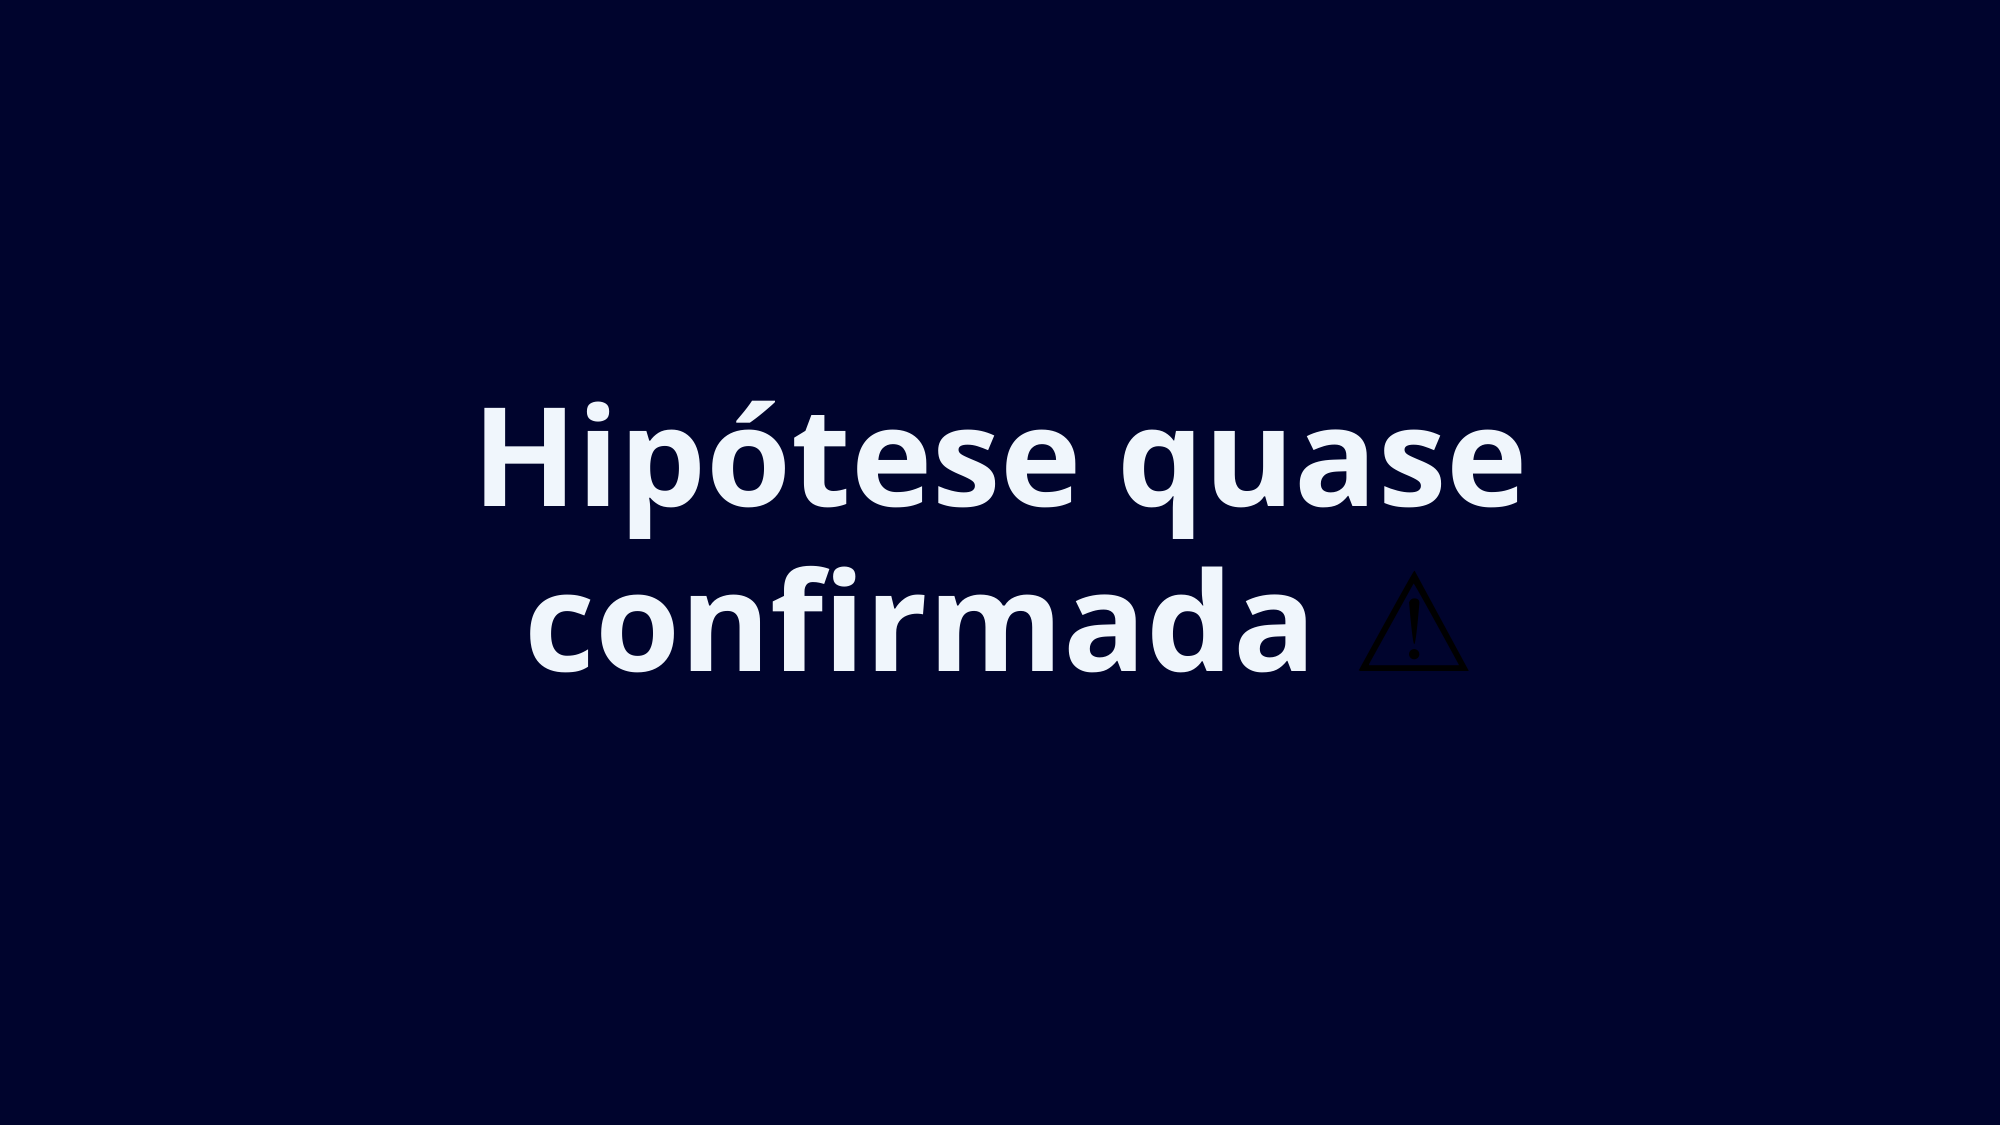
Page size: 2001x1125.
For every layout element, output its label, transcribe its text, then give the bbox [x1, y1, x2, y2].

text_box Hipótese quase confirmada ✅⚠️ [193, 361, 1807, 707]
